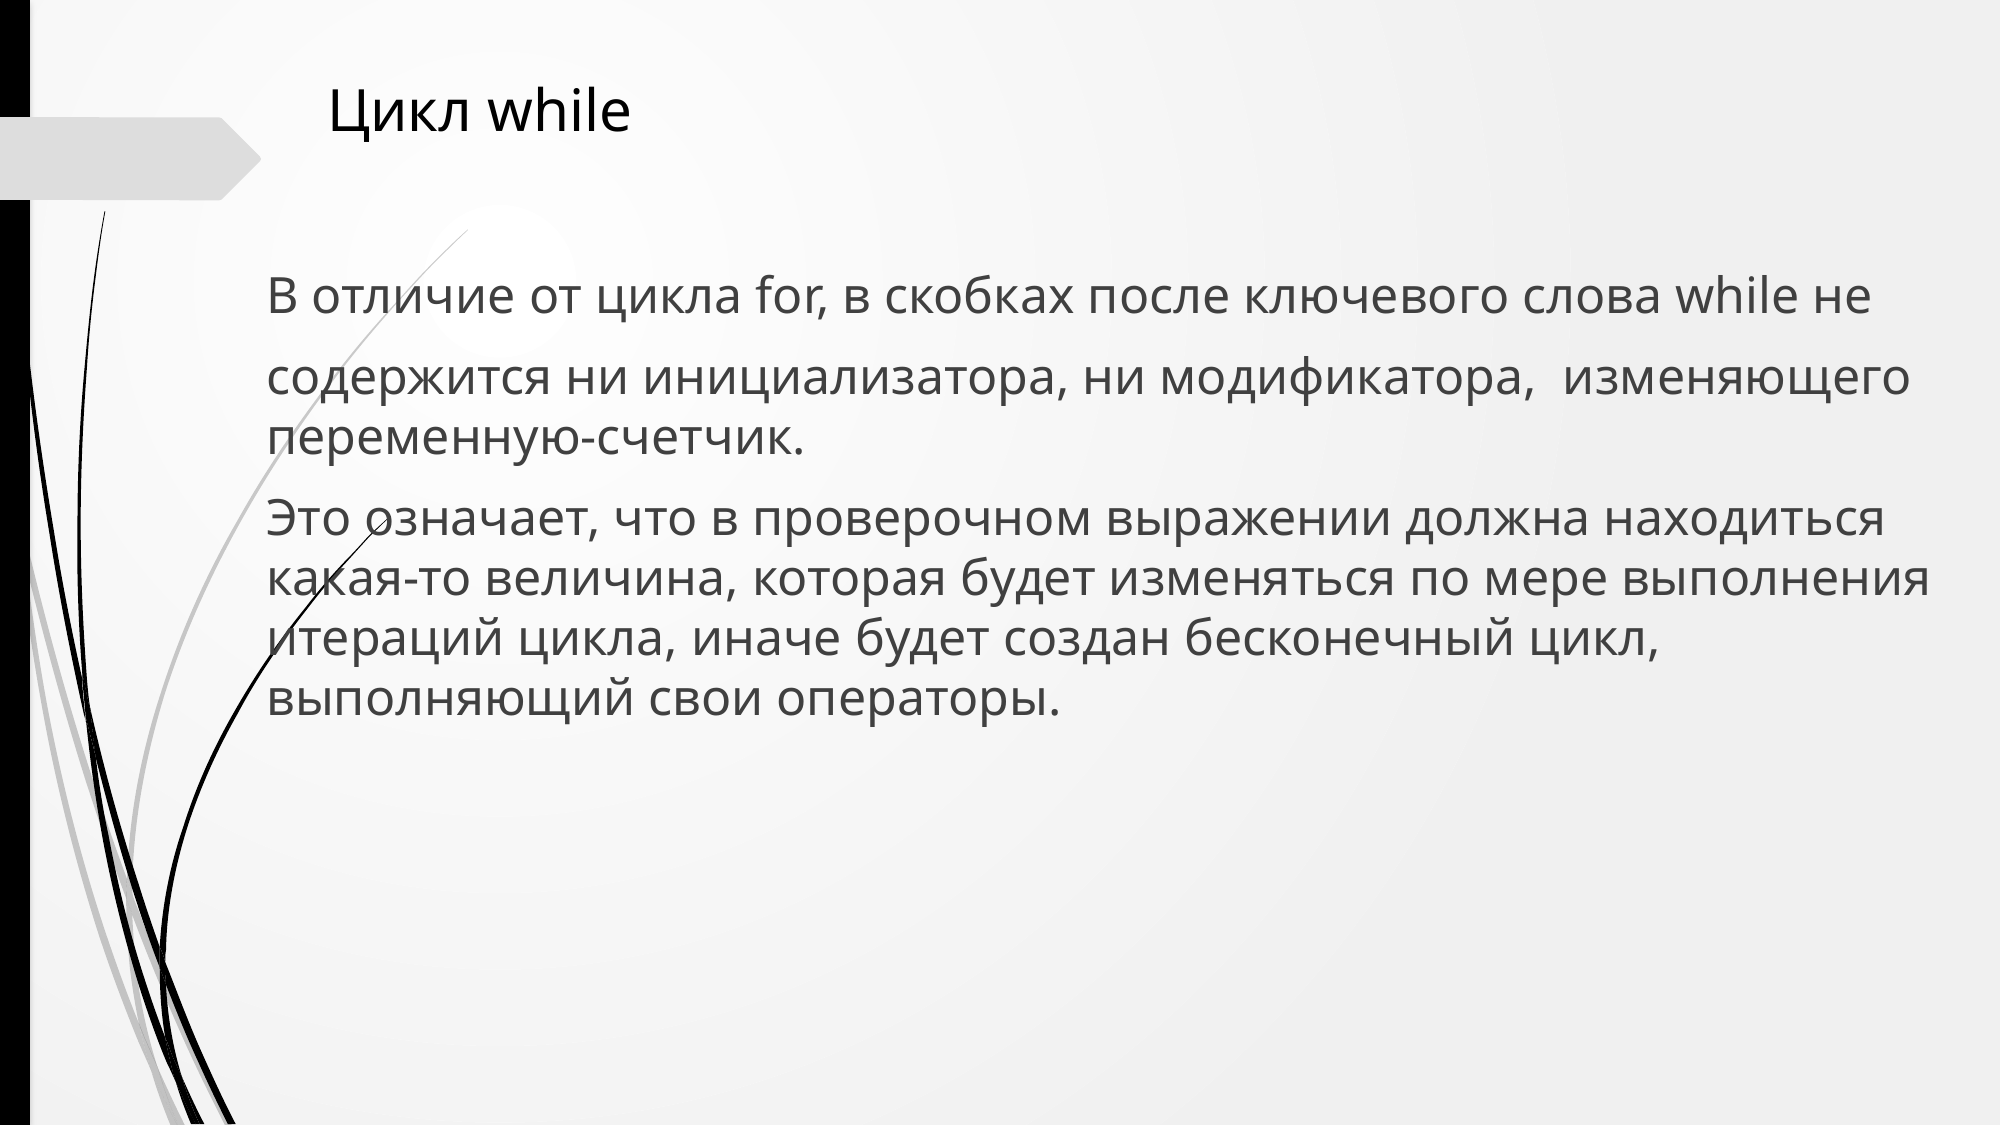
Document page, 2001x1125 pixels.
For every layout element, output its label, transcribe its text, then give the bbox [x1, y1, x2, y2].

list В отличие от цикла for, в скобках после ключевого слова while не содержится ни инициализатора, ни модификатора, изменяющего переменную-счетчик. Это означает, что в проверочном выражении должна находиться какая-то величина, которая будет изменяться по мере выполнения итераций цикла, иначе будет создан бесконечный цикл, выполняющий свои операторы. [251, 256, 1969, 1102]
text_box Цикл while [312, 65, 1847, 151]
